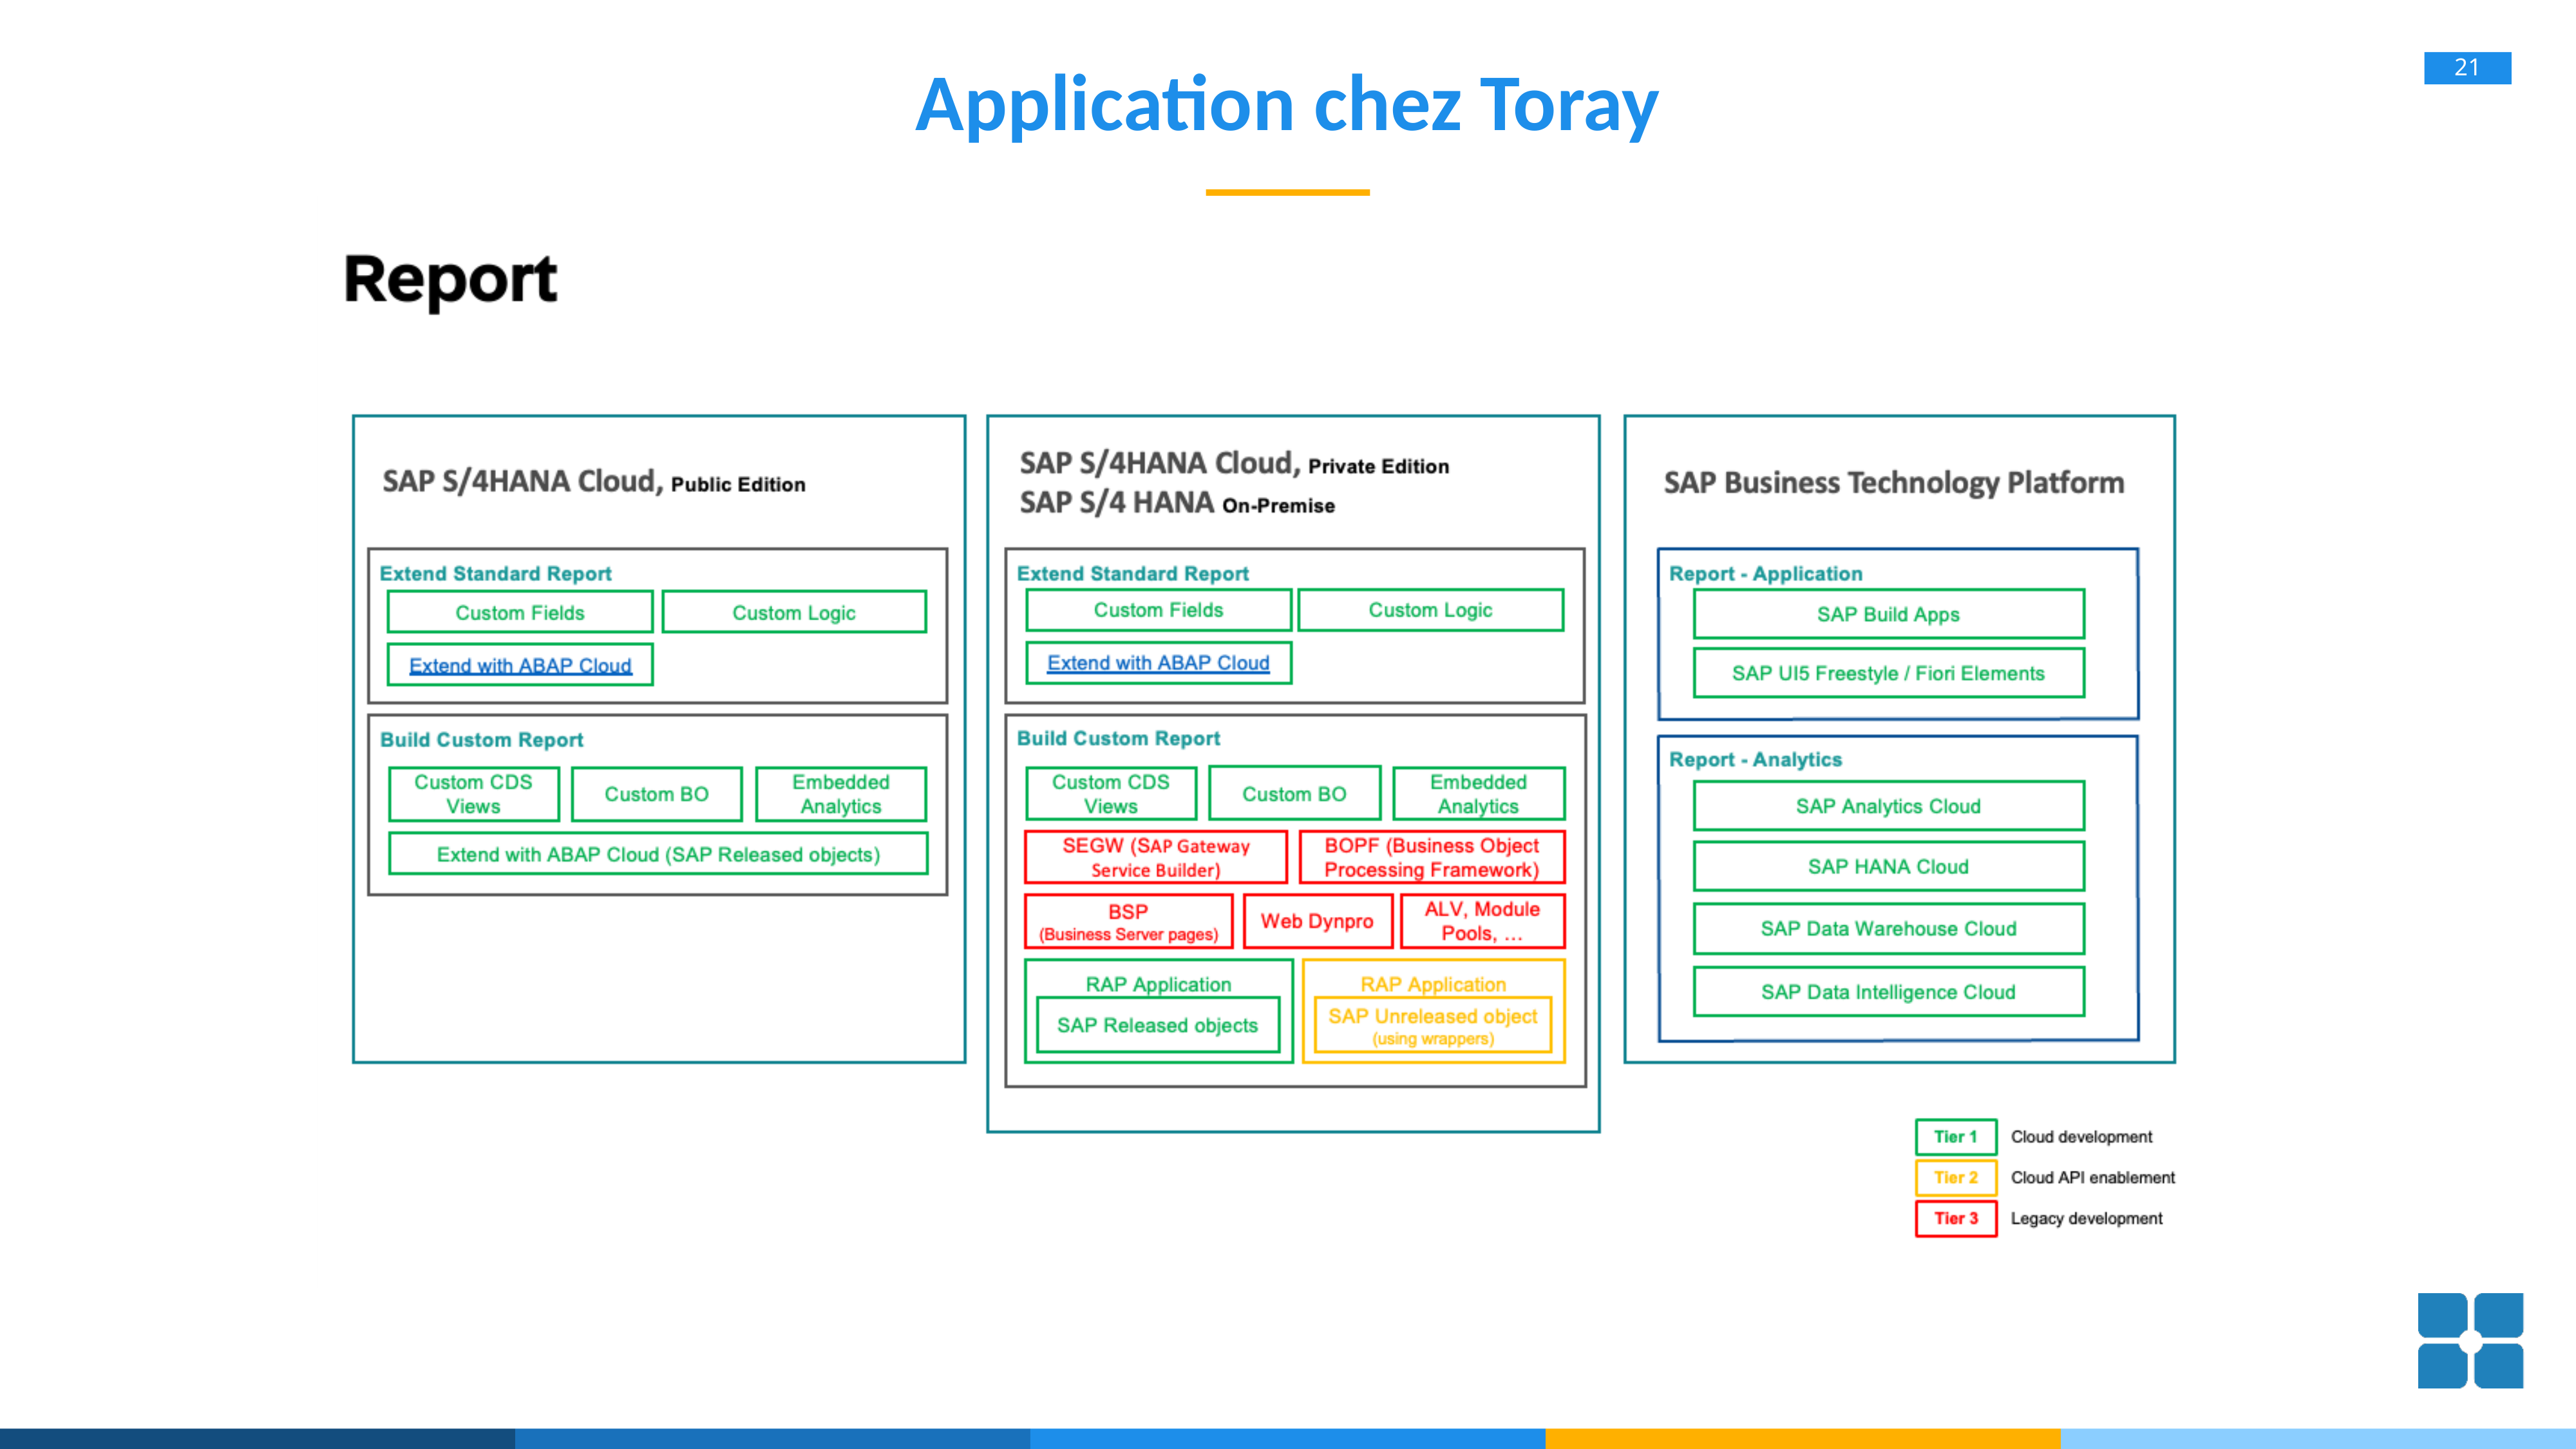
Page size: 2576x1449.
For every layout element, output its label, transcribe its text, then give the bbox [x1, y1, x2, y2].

title Application chez Toray [0, 0, 2576, 196]
picture [2418, 1293, 2533, 1388]
picture [316, 196, 2260, 1288]
